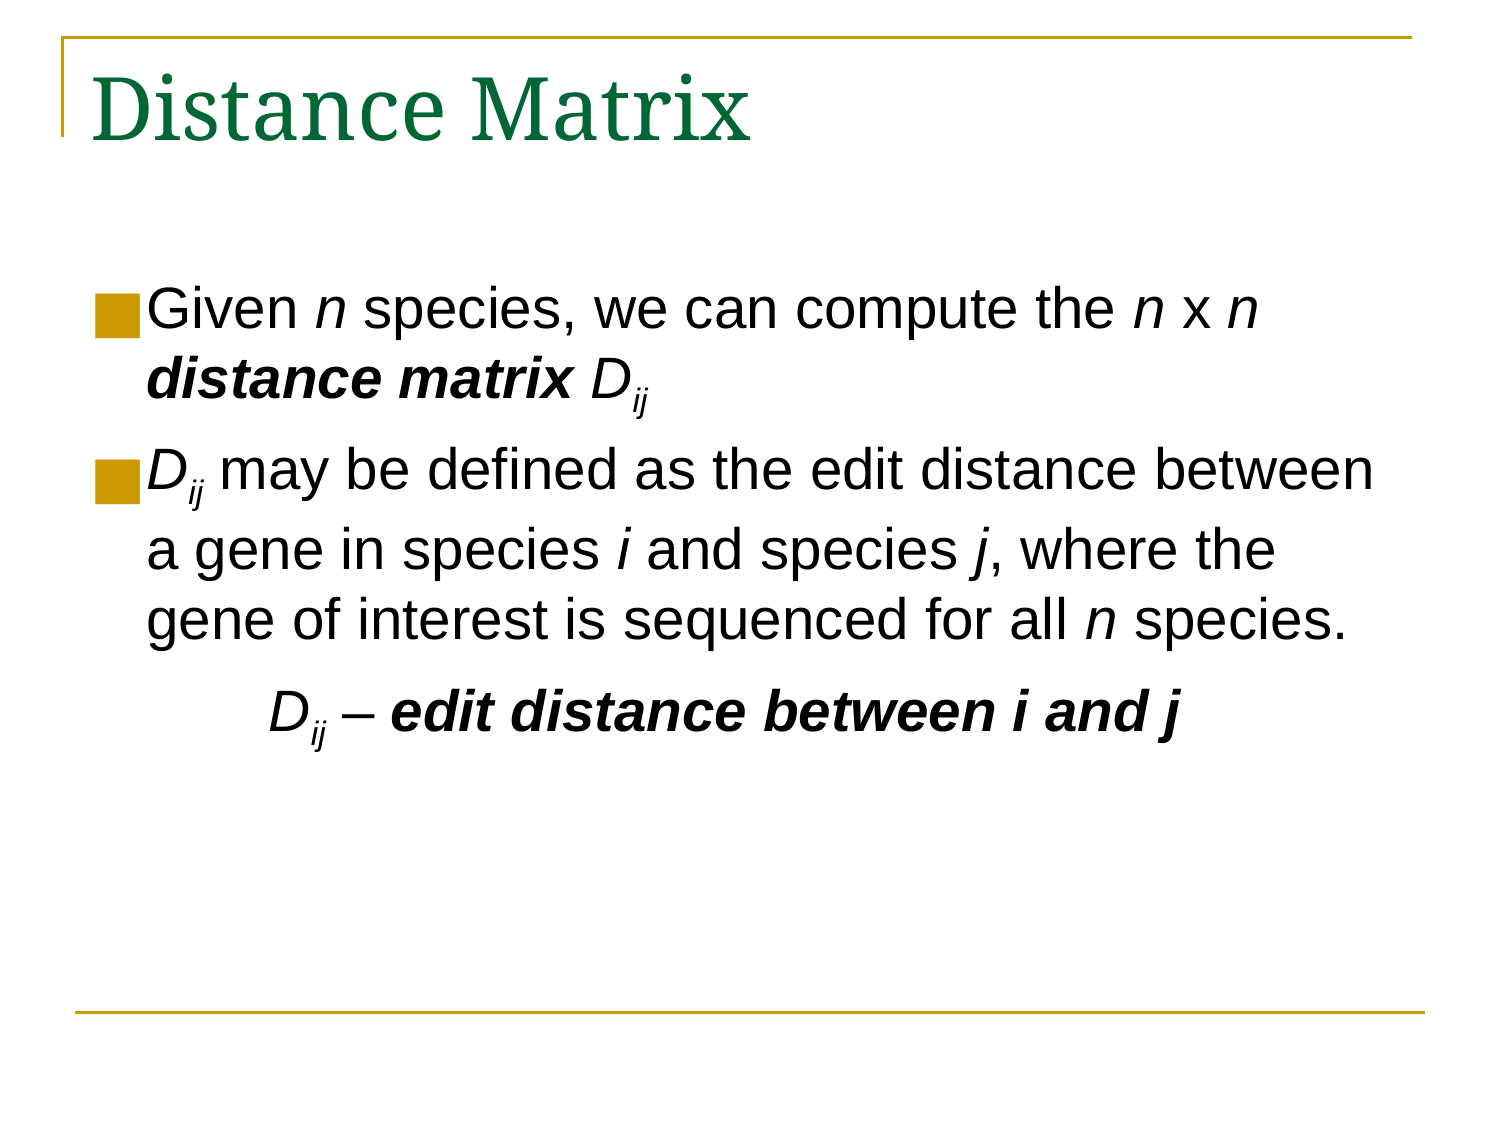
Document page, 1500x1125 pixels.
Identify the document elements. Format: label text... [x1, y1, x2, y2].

list Given n species, we can compute the n x n distance matrix Dij Dij may be defined as the edit distance between a gene in species i and species j, where the gene of interest is sequenced for all n species. Dij – edit distance between i and j [75, 262, 1425, 1006]
title Distance Matrix [75, 45, 1425, 233]
